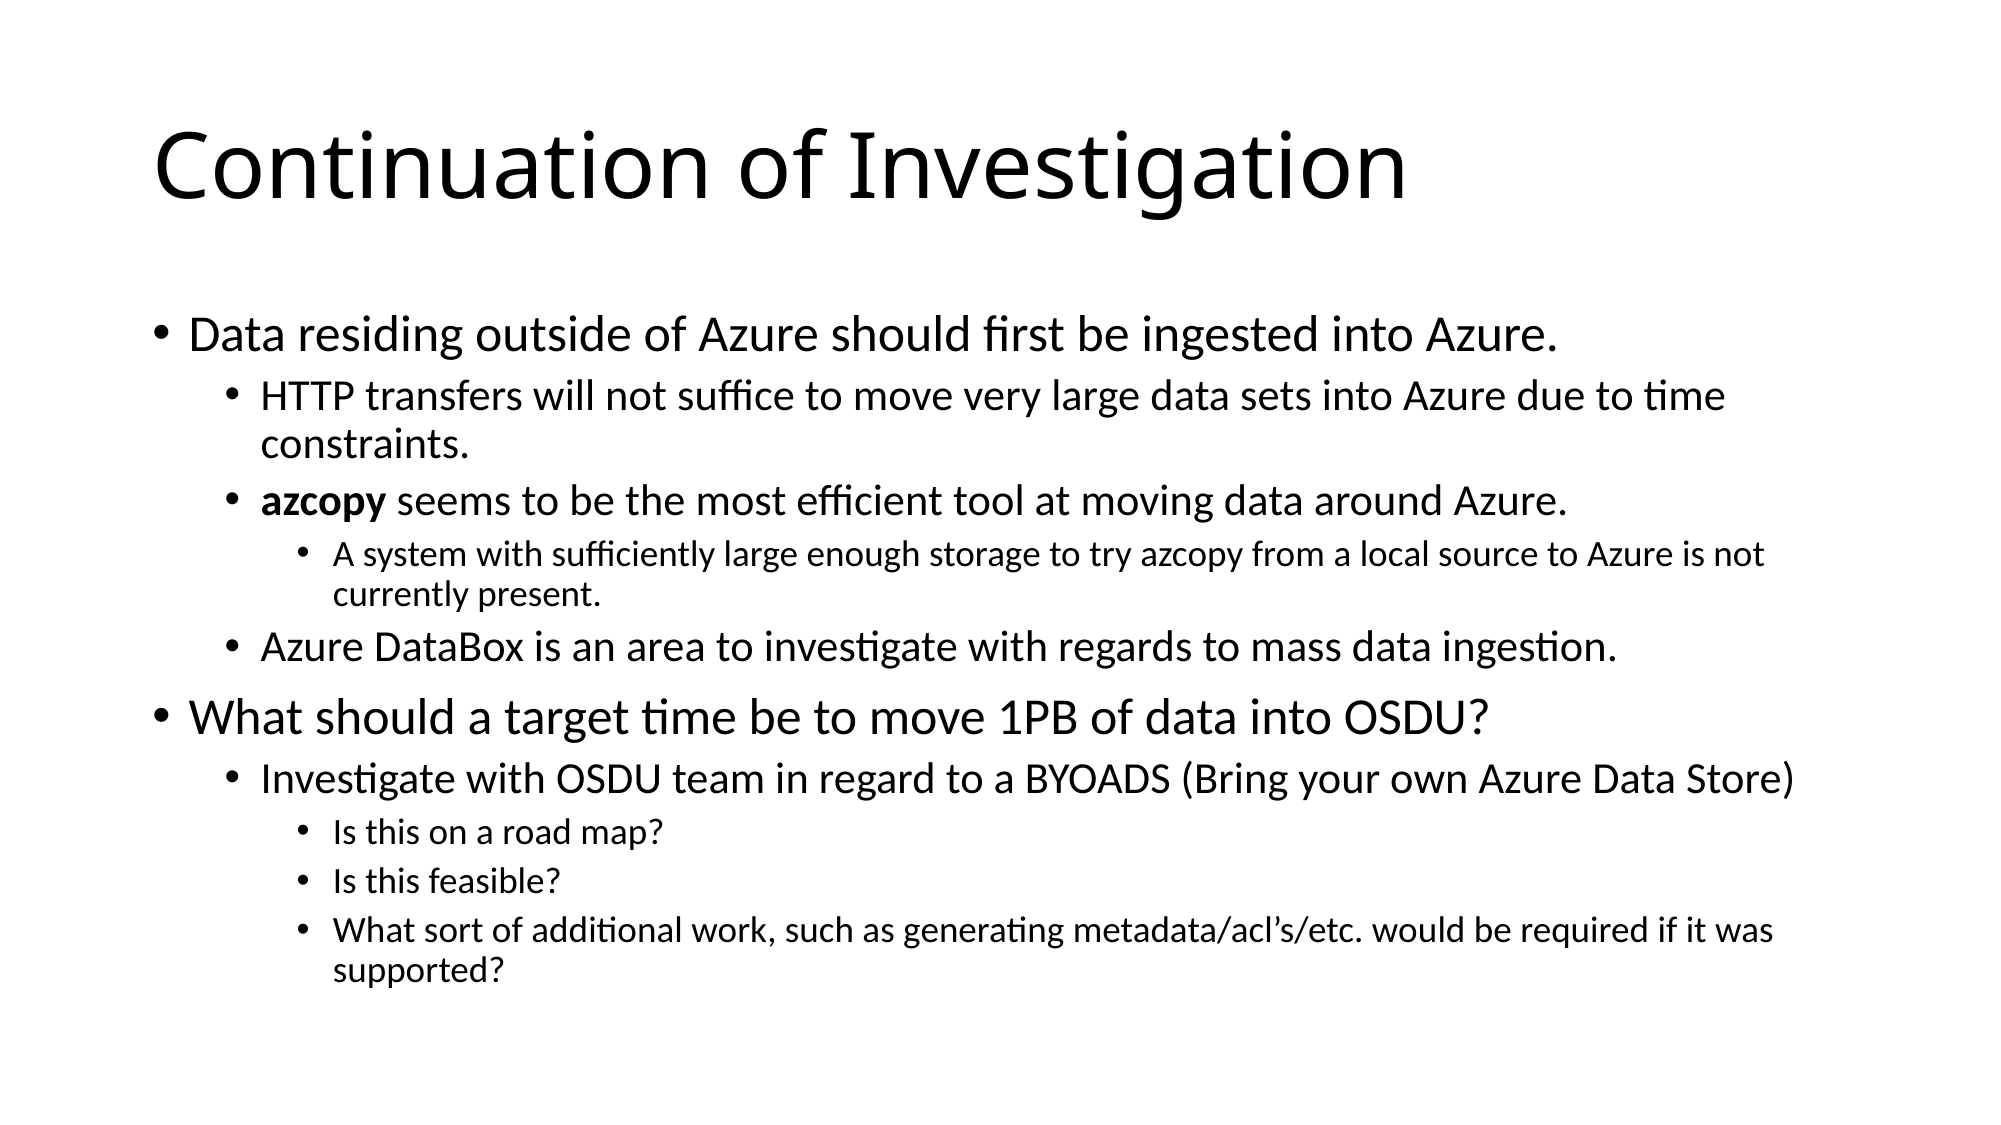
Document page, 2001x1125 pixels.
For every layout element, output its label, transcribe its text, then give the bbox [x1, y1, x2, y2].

title Continuation of Investigation [137, 59, 1863, 278]
list Data residing outside of Azure should first be ingested into Azure. HTTP transfers will not suffice to move very large data sets into Azure due to time constraints. azcopy seems to be the most efficient tool at moving data around Azure. A system with sufficiently large enough storage to try azcopy from a local source to Azure is not currently present. Azure DataBox is an area to investigate with regards to mass data ingestion. What should a target time be to move 1PB of data into OSDU? Investigate with OSDU team in regard to a BYOADS (Bring your own Azure Data Store) Is this on a road map? Is this feasible? What sort of additional work, such as generating metadata/acl’s/etc. would be required if it was supported? [137, 299, 1863, 1014]
